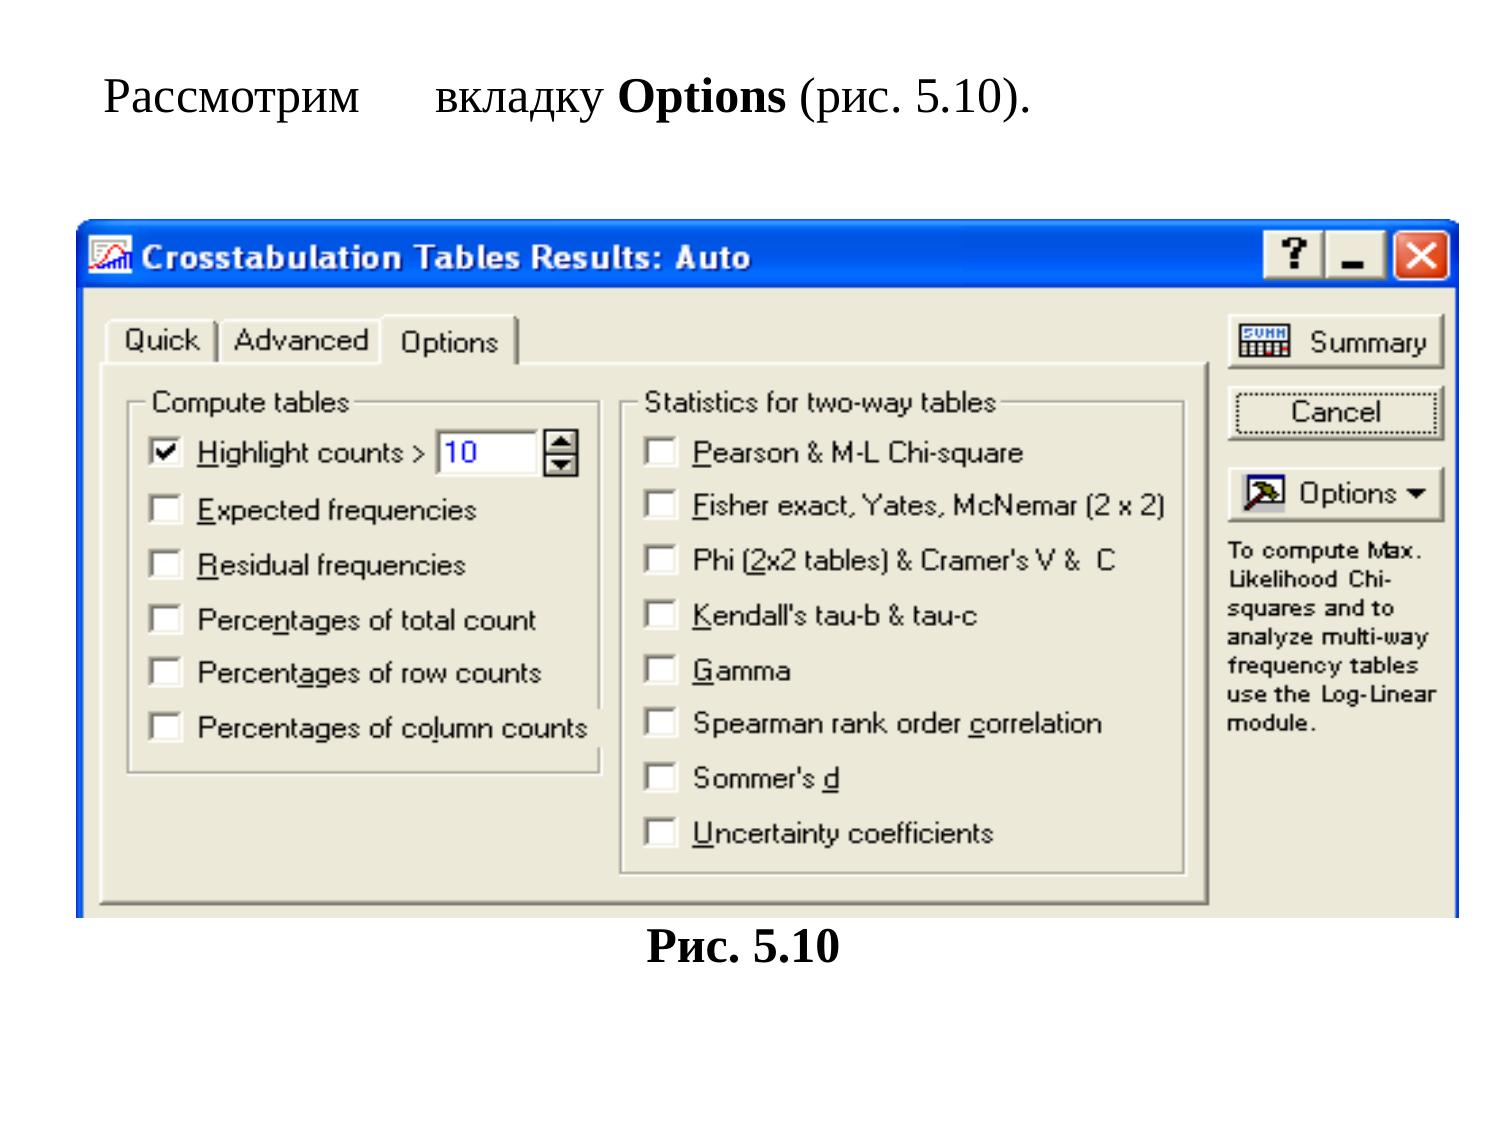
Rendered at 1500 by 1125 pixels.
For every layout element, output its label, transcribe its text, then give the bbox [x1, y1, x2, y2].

text_box Рассмотрим вкладку Options (рис. 5.10). [76, 54, 1459, 130]
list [76, 219, 1459, 918]
text_box Рис. 5.10 [631, 927, 904, 980]
